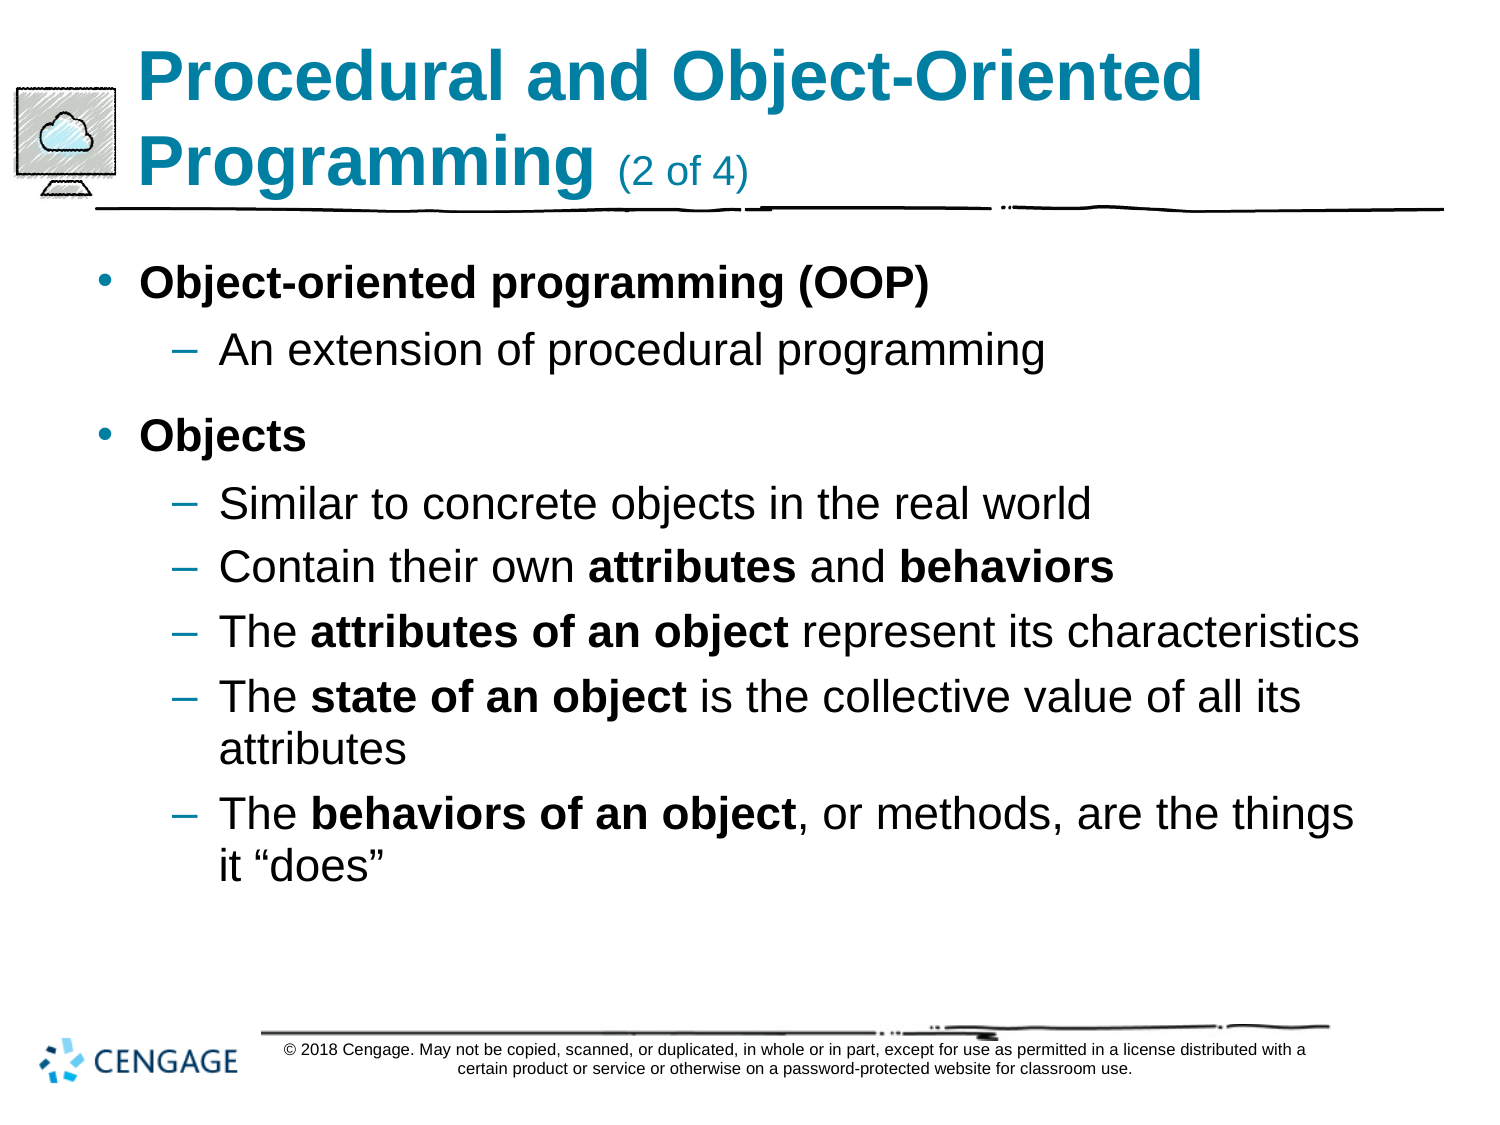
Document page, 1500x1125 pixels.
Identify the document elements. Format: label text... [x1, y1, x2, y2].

picture [13, 86, 117, 201]
list © 2018 Cengage. May not be copied, scanned, or duplicated, in whole or in part, except for use as permitted in a license distributed with a certain product or service or otherwise on a password-protected website for classroom use. [261, 1040, 1331, 1089]
picture [95, 205, 1444, 213]
title Procedural and Object-Oriented Programming (2 of 4) [137, 28, 1430, 200]
picture [261, 1024, 1331, 1040]
list Object-oriented programming (OOP) An extension of procedural programming Objects Similar to concrete objects in the real world Contain their own attributes and behaviors The attributes of an object represent its characteristics The state of an object is the collective value of all its attributes The behaviors of an object, or methods, are the things it “does” [97, 252, 1375, 918]
picture [19, 1024, 250, 1096]
